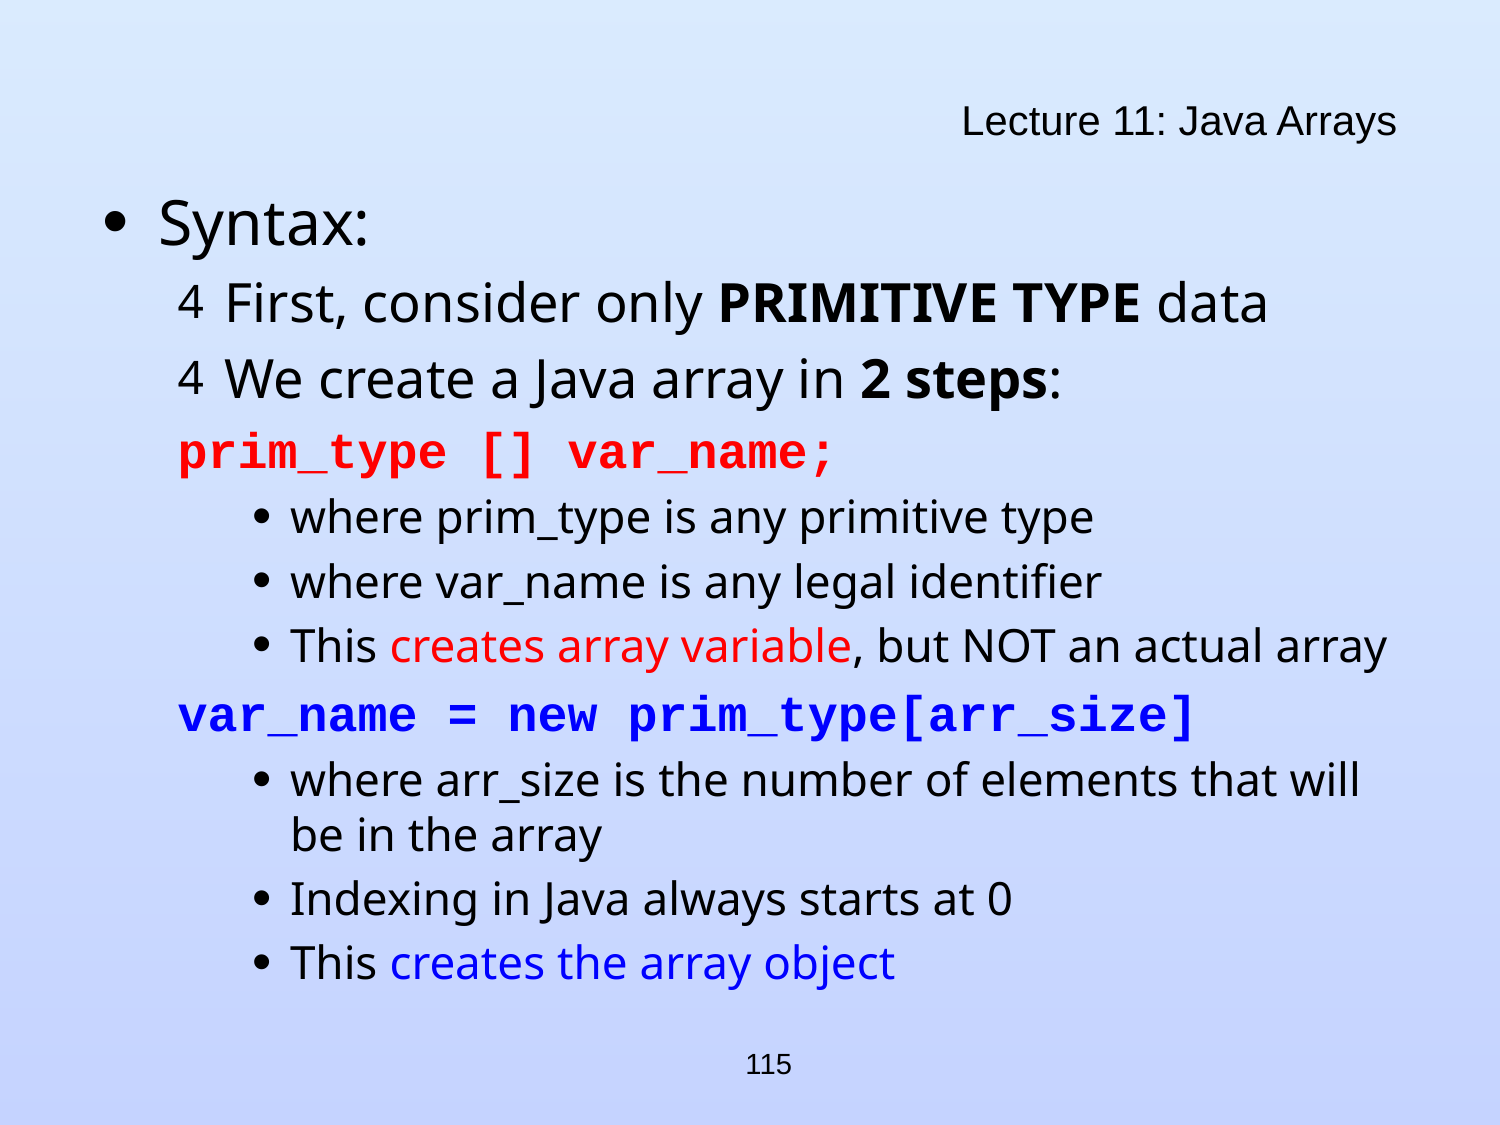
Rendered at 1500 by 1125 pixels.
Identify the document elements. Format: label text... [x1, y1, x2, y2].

title Lecture 11: Java Arrays [87, 99, 1413, 150]
list Syntax: First, consider only PRIMITIVE TYPE data We create a Java array in 2 steps: prim_type [] var_name; where prim_type is any primitive type where var_name is any legal identifier This creates array variable, but NOT an actual array var_name = new prim_type[arr_size] where arr_size is the number of elements that will be in the array Indexing in Java always starts at 0 This creates the array object [87, 174, 1413, 1025]
slide_number 115 [612, 1025, 926, 1101]
